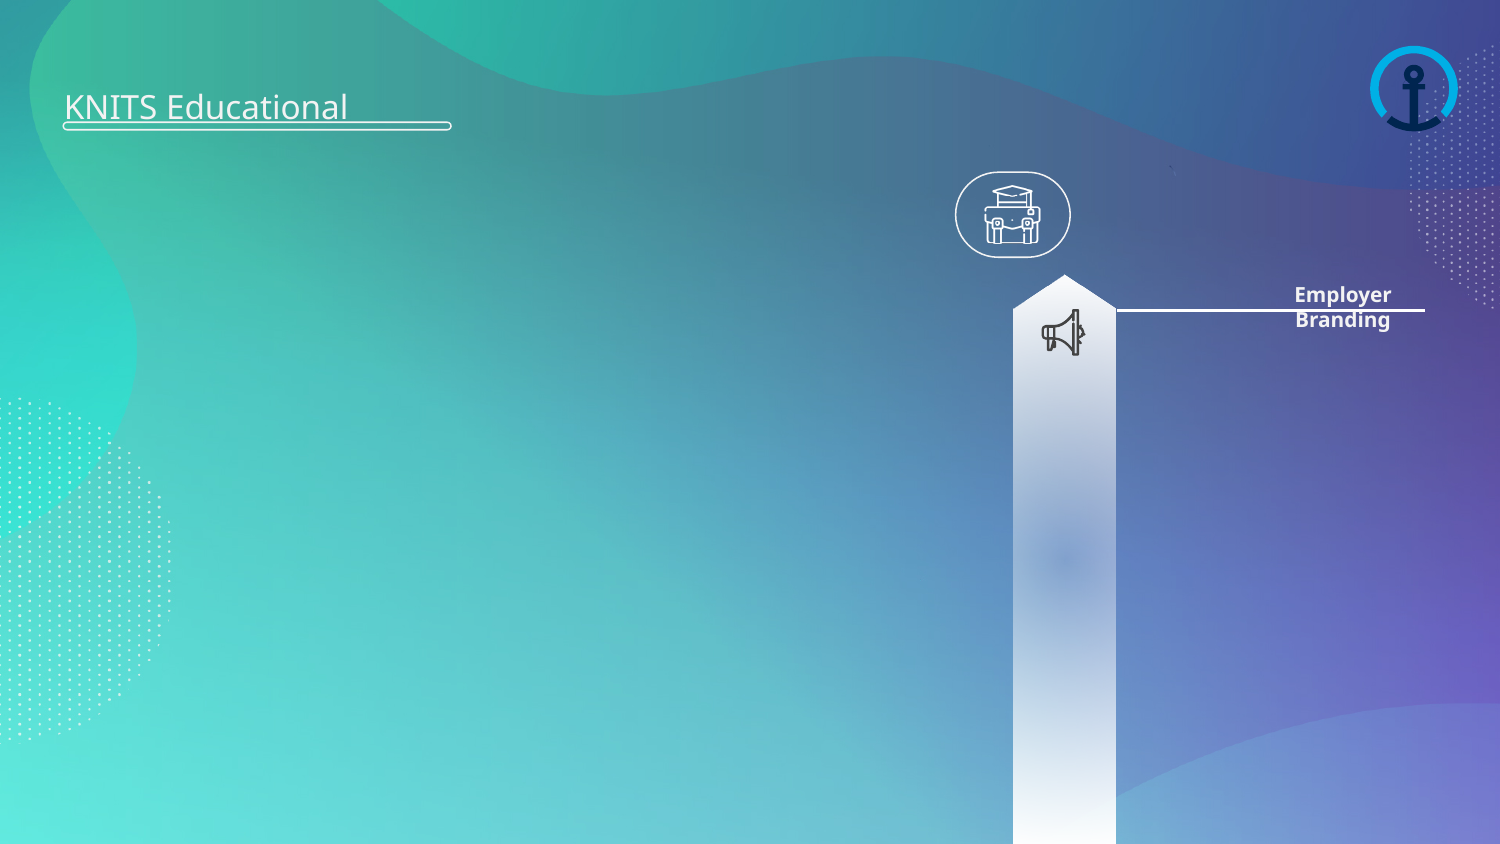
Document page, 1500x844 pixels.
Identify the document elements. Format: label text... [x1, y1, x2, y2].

text_box [955, 172, 1071, 258]
text_box [1013, 274, 1116, 844]
text_box Employer Branding [1229, 267, 1457, 308]
picture [0, 0, 1500, 844]
text_box [63, 122, 452, 130]
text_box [1041, 309, 1086, 356]
title KNITS Educational [48, 45, 418, 167]
